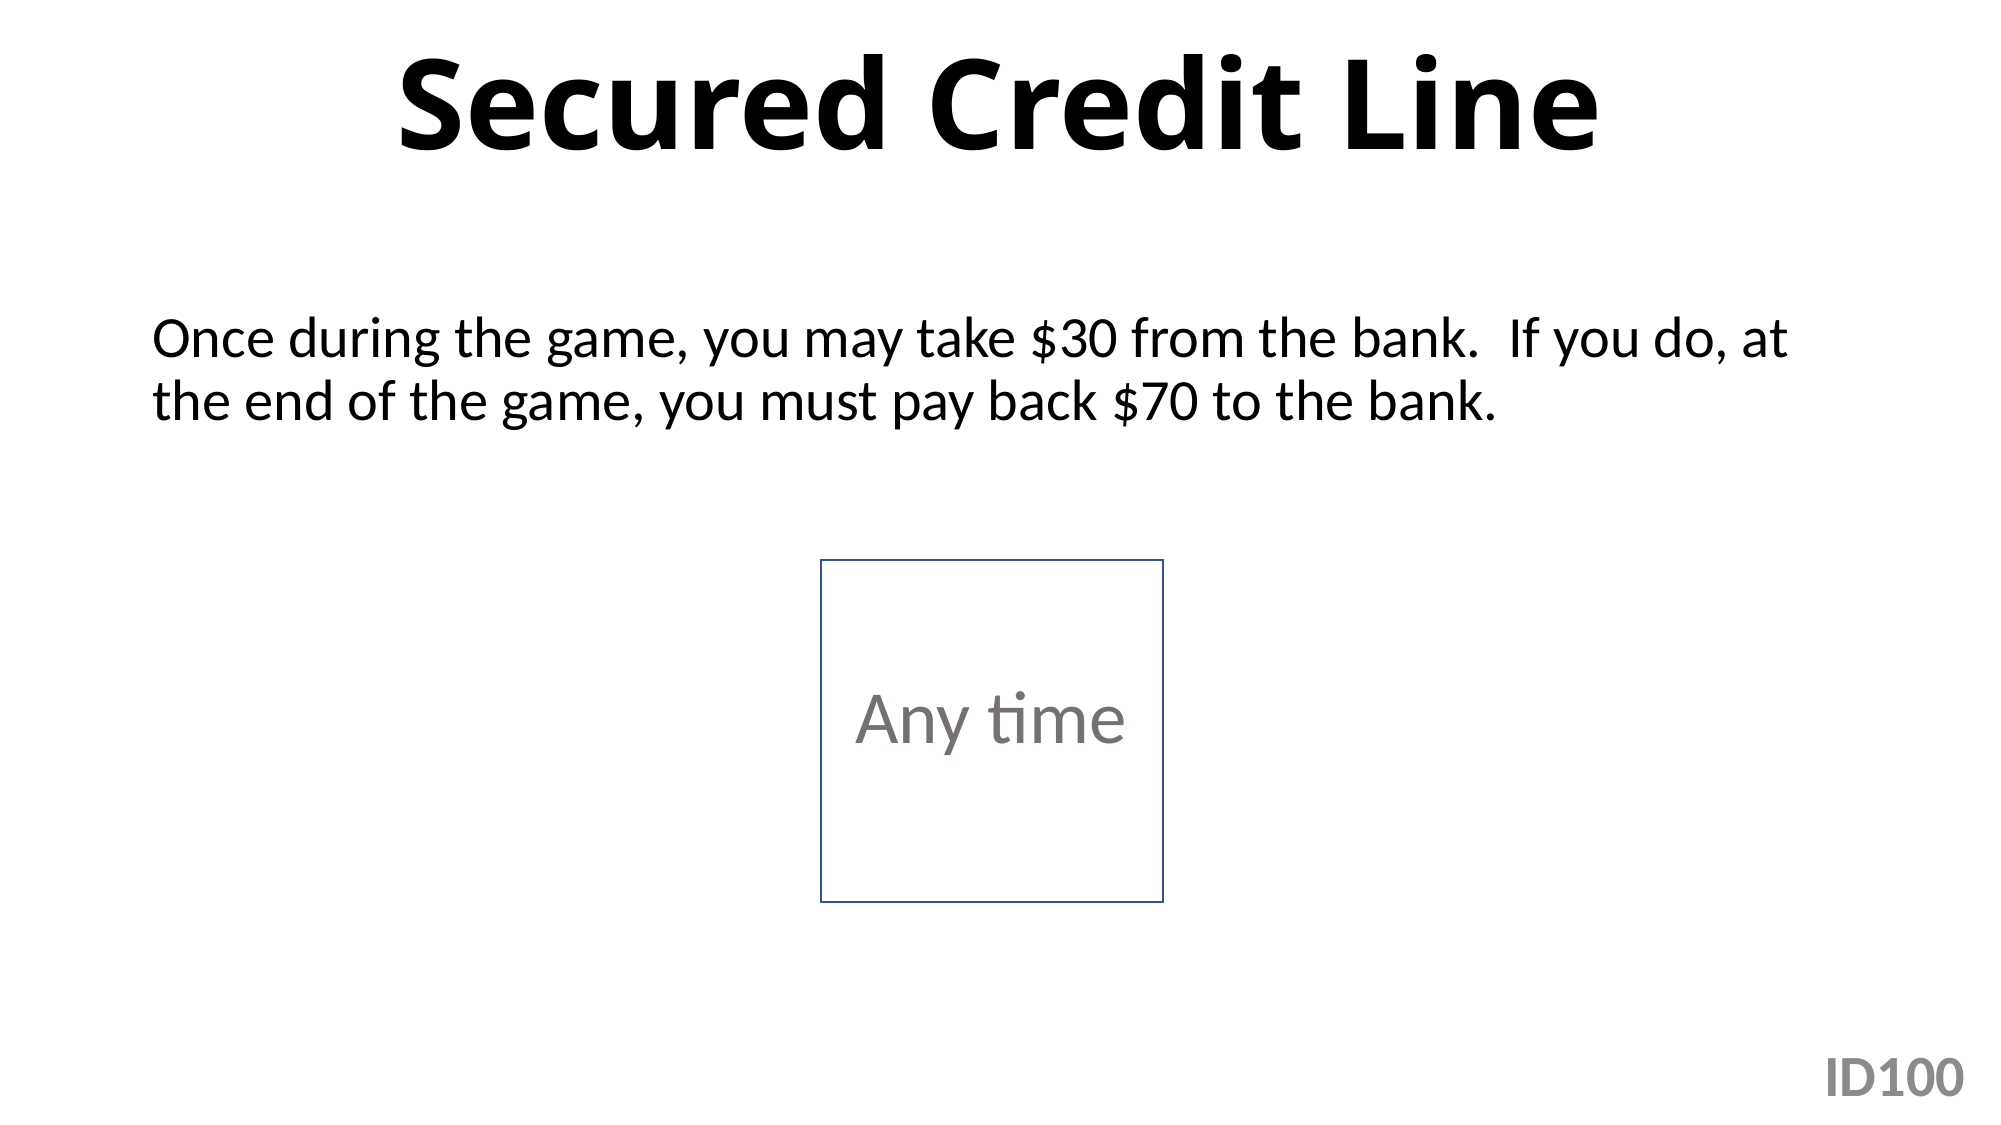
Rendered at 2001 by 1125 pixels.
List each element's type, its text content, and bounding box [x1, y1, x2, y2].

slide_number 100 [1530, 1042, 1981, 1103]
text_box [820, 559, 1164, 903]
text_box Any time [840, 661, 1144, 767]
title Secured Credit Line [137, 0, 1863, 218]
list Once during the game, you may take $30 from the bank. If you do, at the end of the game, you must pay back $70 to the bank. [137, 299, 1863, 531]
